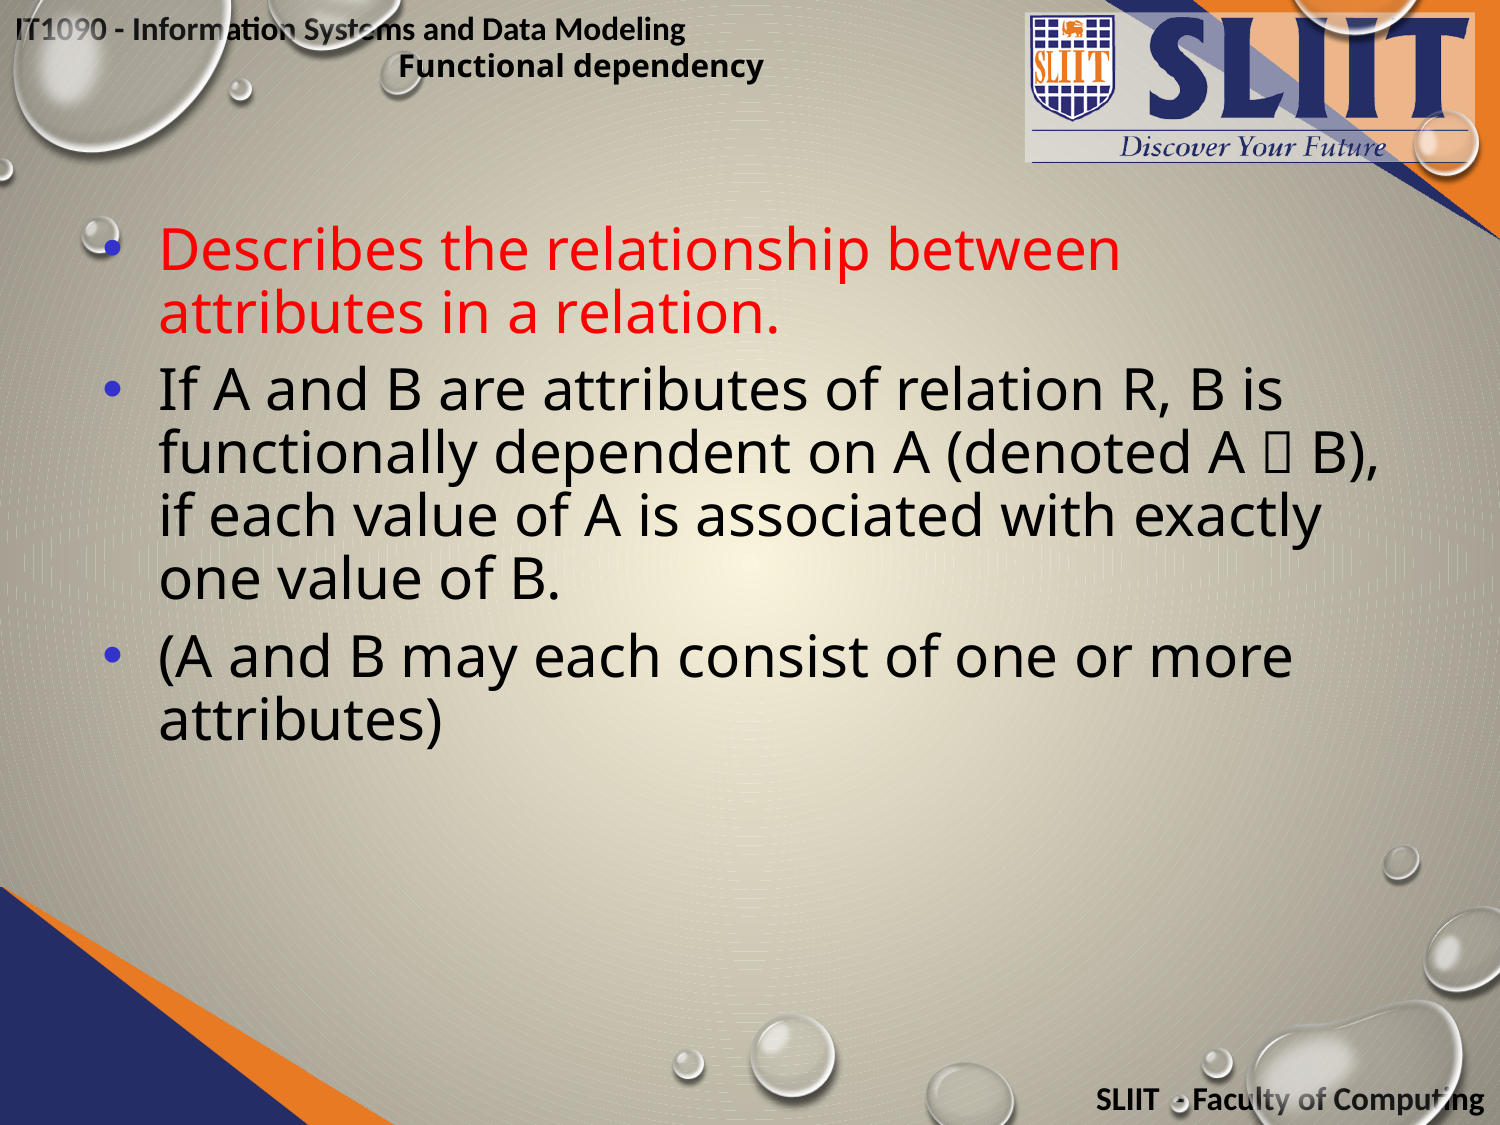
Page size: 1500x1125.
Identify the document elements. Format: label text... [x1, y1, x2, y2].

picture [0, 0, 1500, 1125]
text_box Describes the relationship between attributes in a relation. If A and B are attributes of relation R, B is functionally dependent on A (denoted A  B), if each value of A is associated with exactly one value of B. (A and B may each consist of one or more attributes) [87, 212, 1413, 760]
title Functional dependency [0, 0, 1163, 131]
